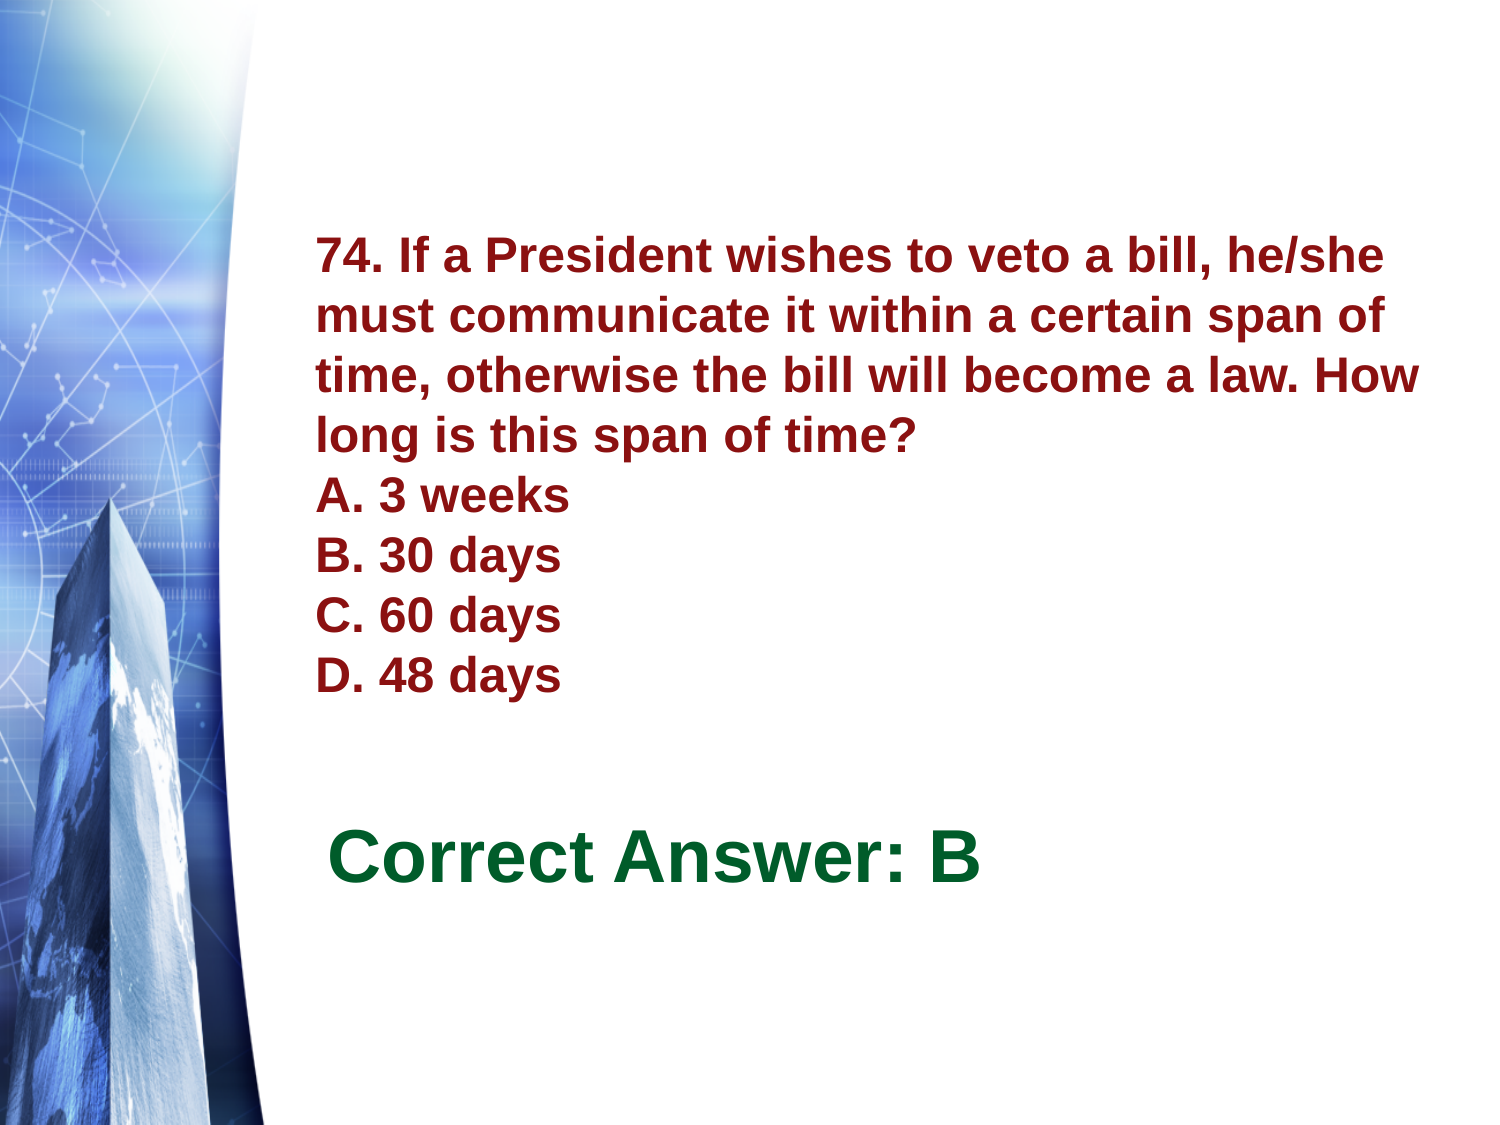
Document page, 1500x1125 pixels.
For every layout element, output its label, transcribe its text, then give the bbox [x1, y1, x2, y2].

title 74. If a President wishes to veto a bill, he/she must communicate it within a certain span of time, otherwise the bill will become a law. How long is this span of time? A. 3 weeks B. 30 days C. 60 days D. 48 days [300, 174, 1475, 750]
text_box Correct Answer: B [312, 799, 1275, 905]
picture [0, 0, 300, 1125]
